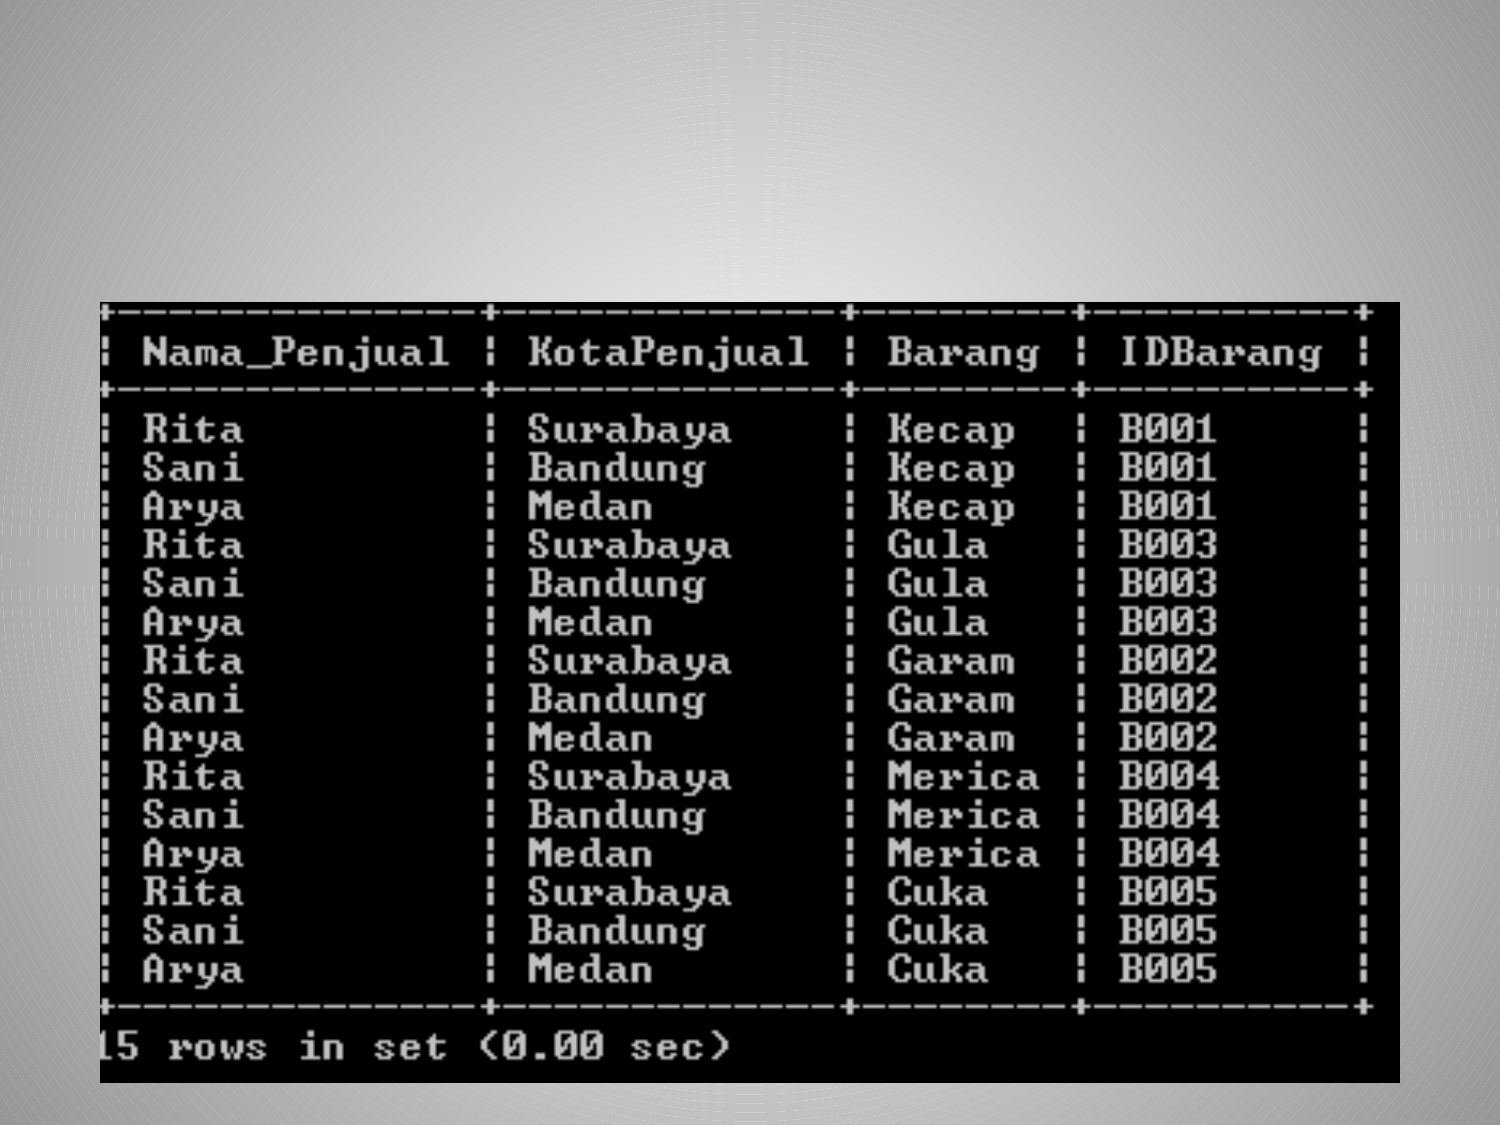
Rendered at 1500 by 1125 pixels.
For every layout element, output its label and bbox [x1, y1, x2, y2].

picture [100, 302, 1400, 1083]
